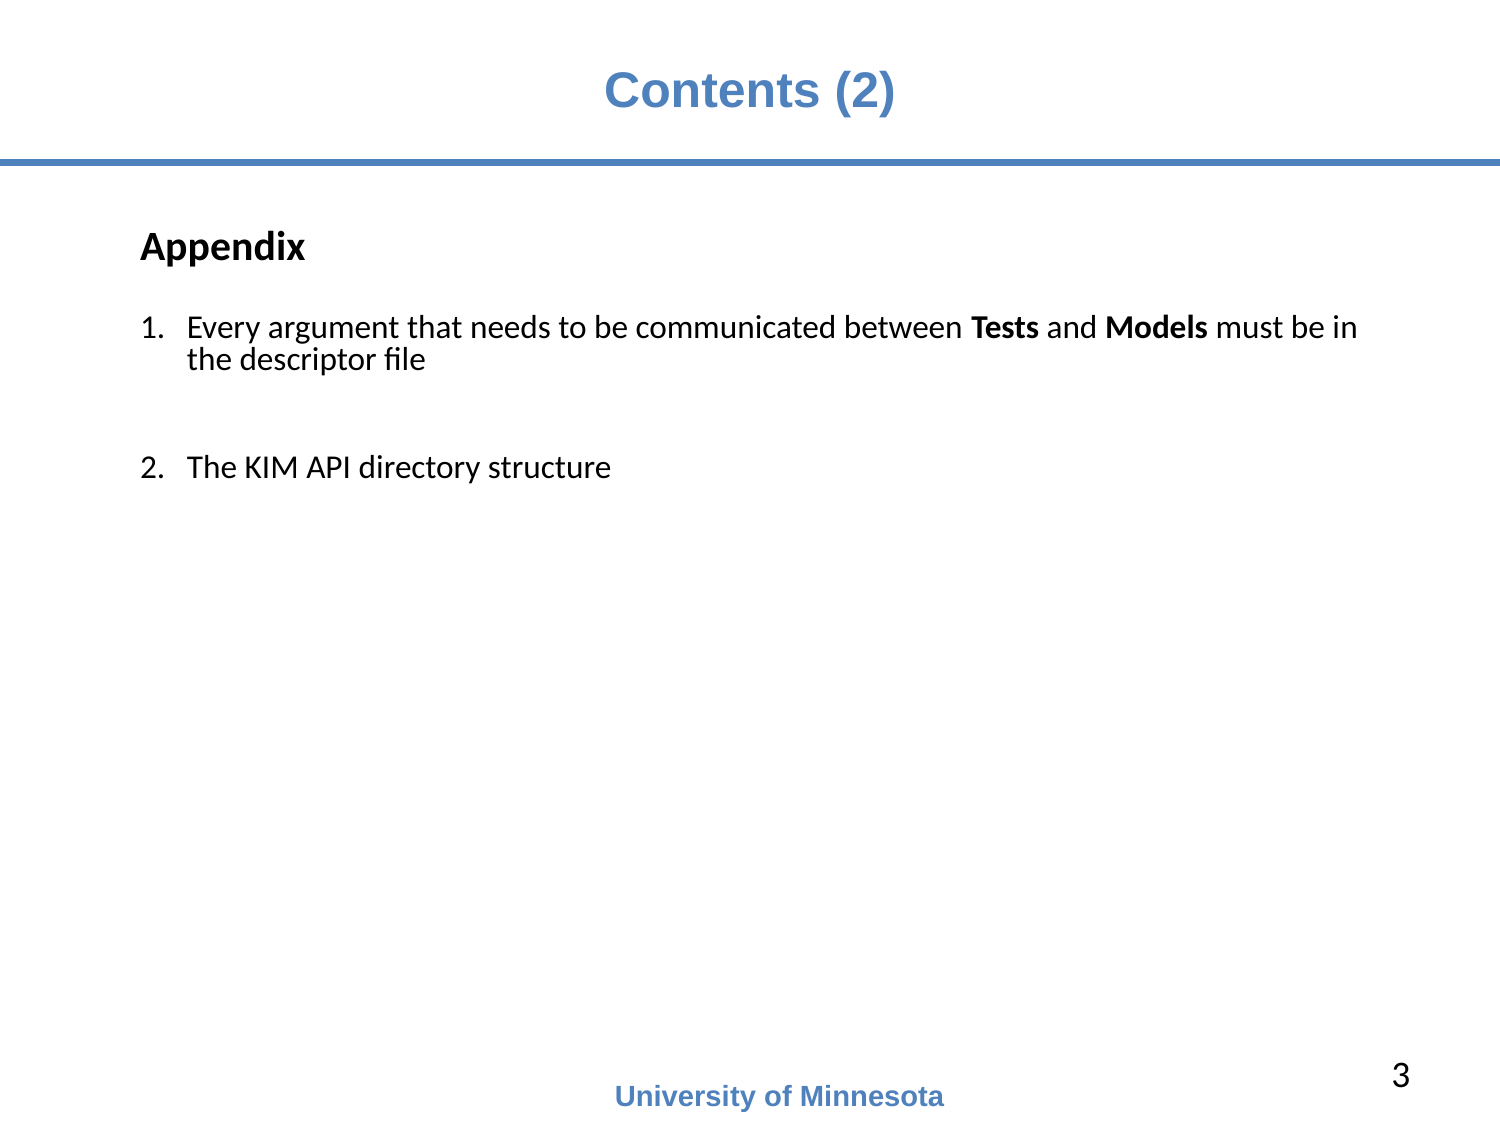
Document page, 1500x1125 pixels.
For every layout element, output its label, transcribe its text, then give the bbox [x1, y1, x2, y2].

title Contents (2) [74, 37, 1426, 138]
text_box University of Minnesota [600, 1069, 1000, 1120]
list Appendix Every argument that needs to be communicated between Tests and Models must be in the descriptor file The KIM API directory structure [49, 174, 1426, 1006]
text_box 3 [1074, 1042, 1425, 1103]
